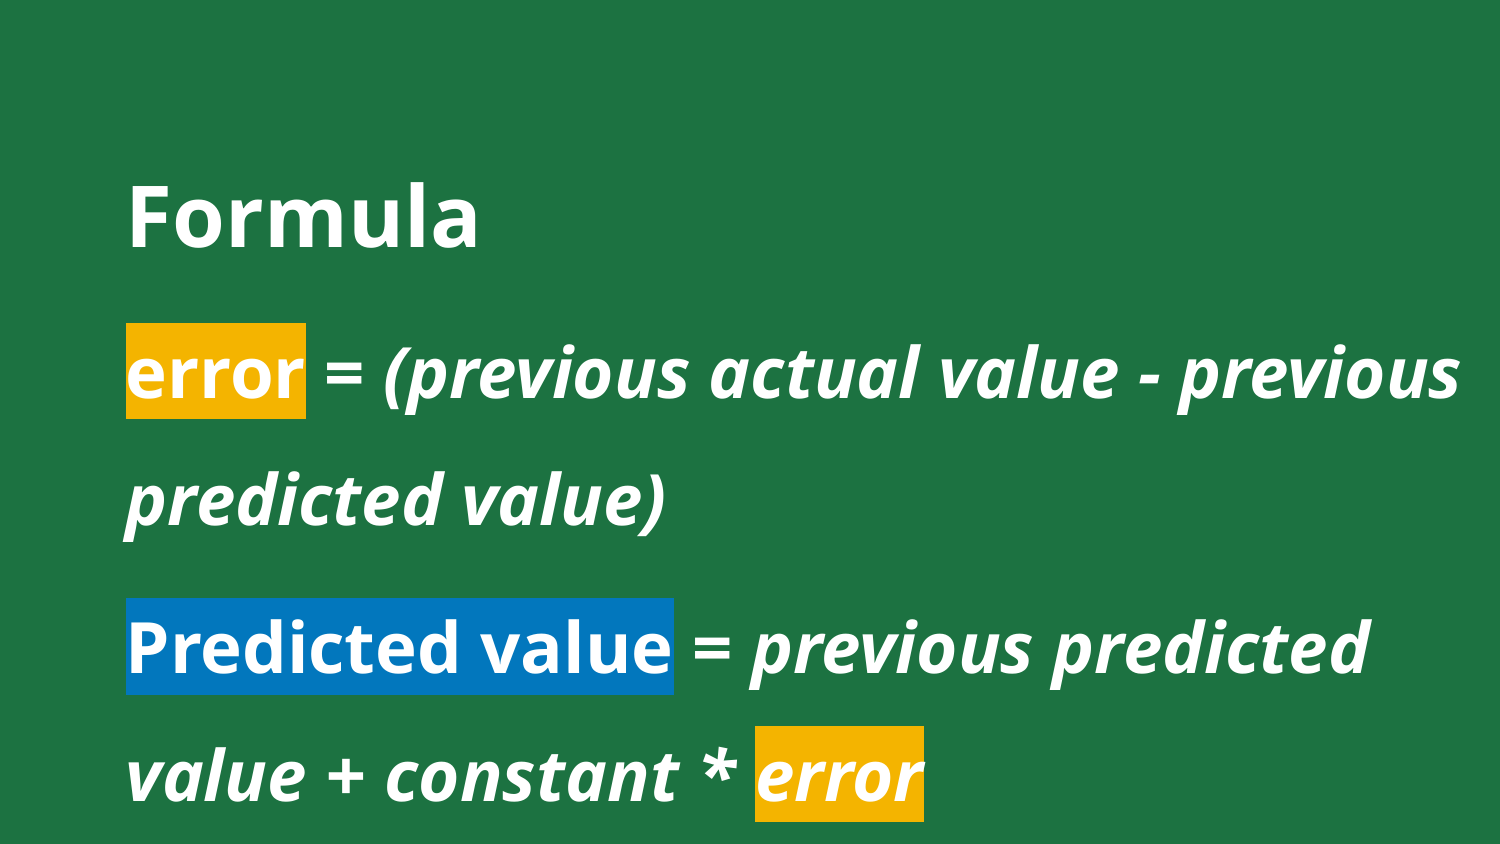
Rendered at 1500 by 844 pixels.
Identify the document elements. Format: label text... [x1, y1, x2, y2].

title Formula error = (previous actual value - previous predicted value) Predicted value = previous predicted value + constant * error [110, 391, 1492, 831]
